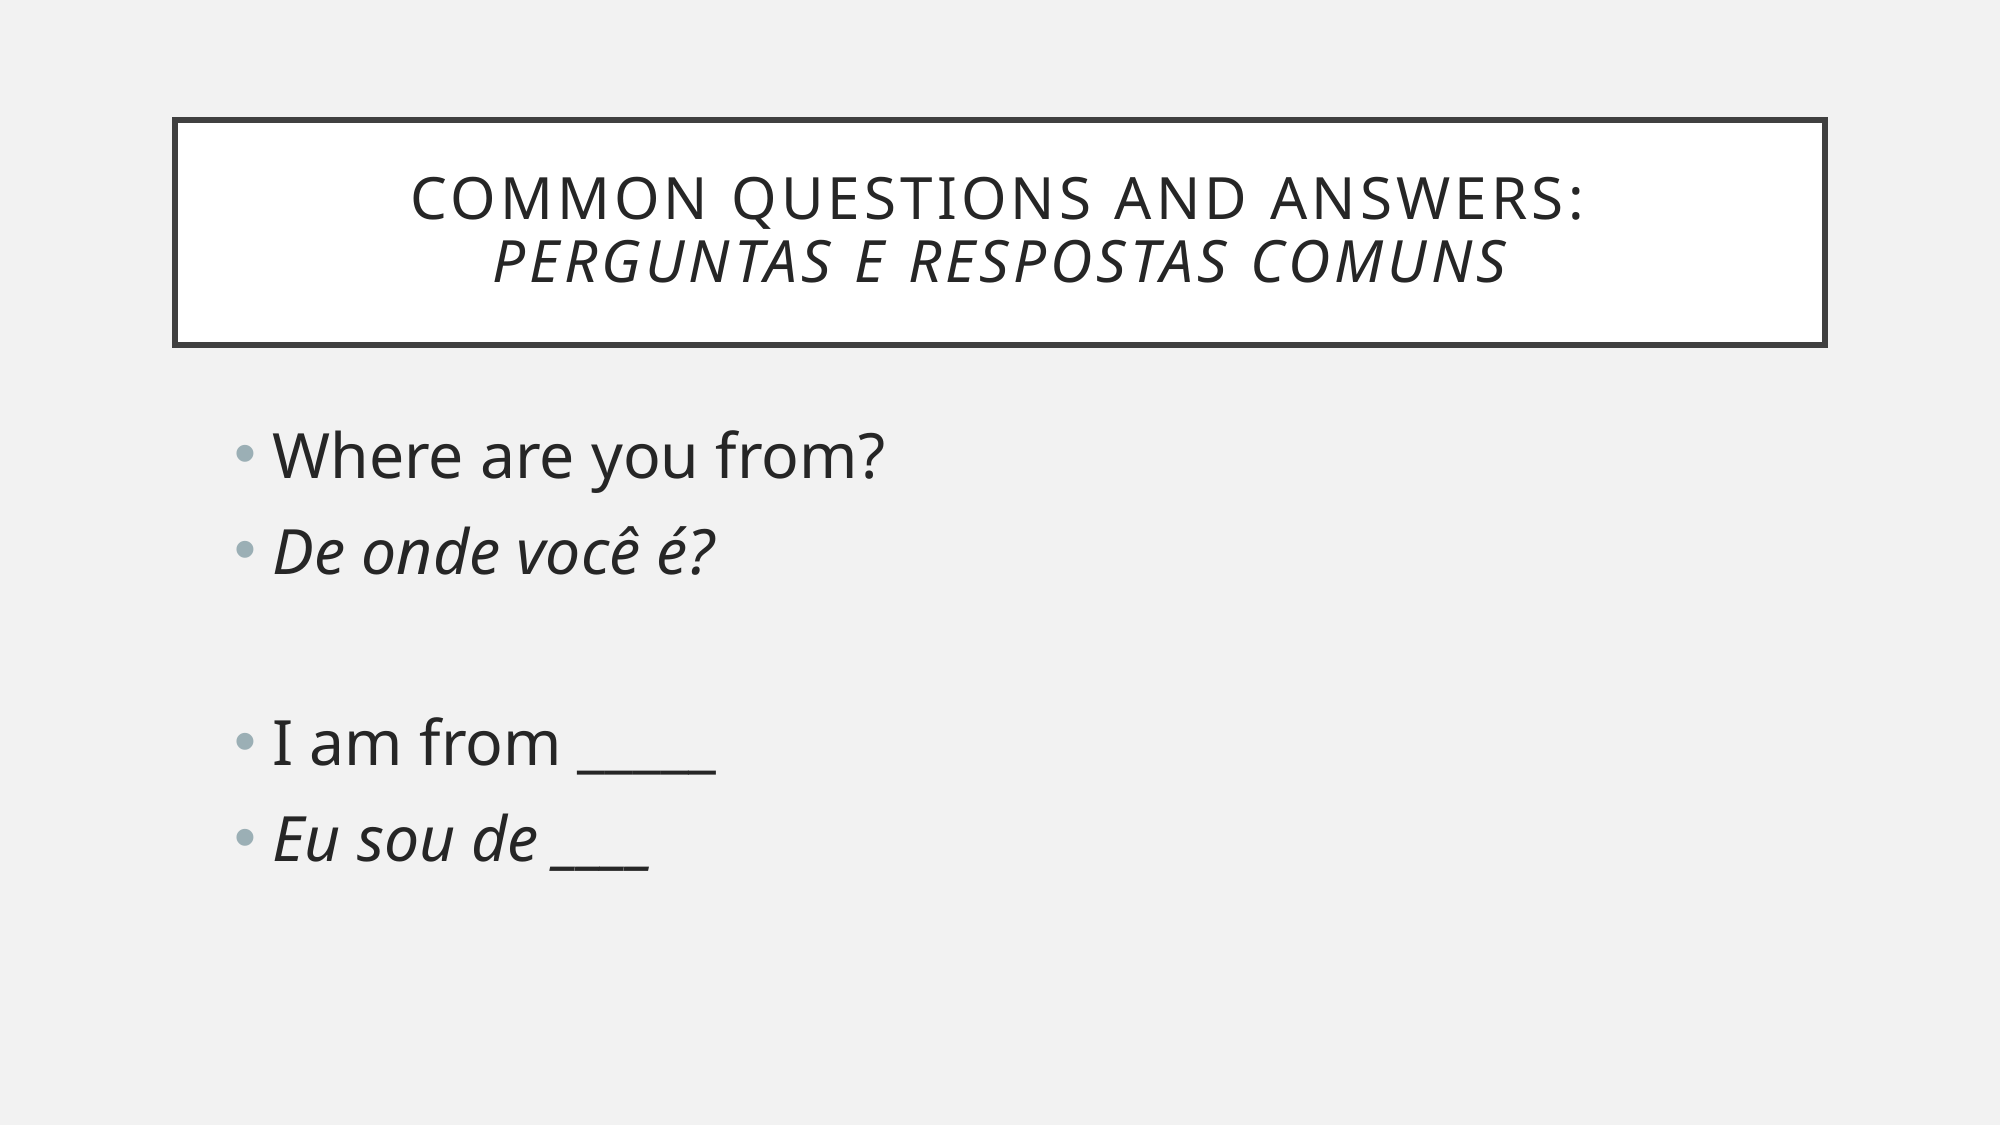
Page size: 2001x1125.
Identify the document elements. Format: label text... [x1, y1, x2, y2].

title common questions And Answers: perguntas e respostas comuns [172, 117, 1828, 348]
list Where are you from? De onde você é? I am from _____ Eu sou de ____ [220, 408, 1488, 953]
